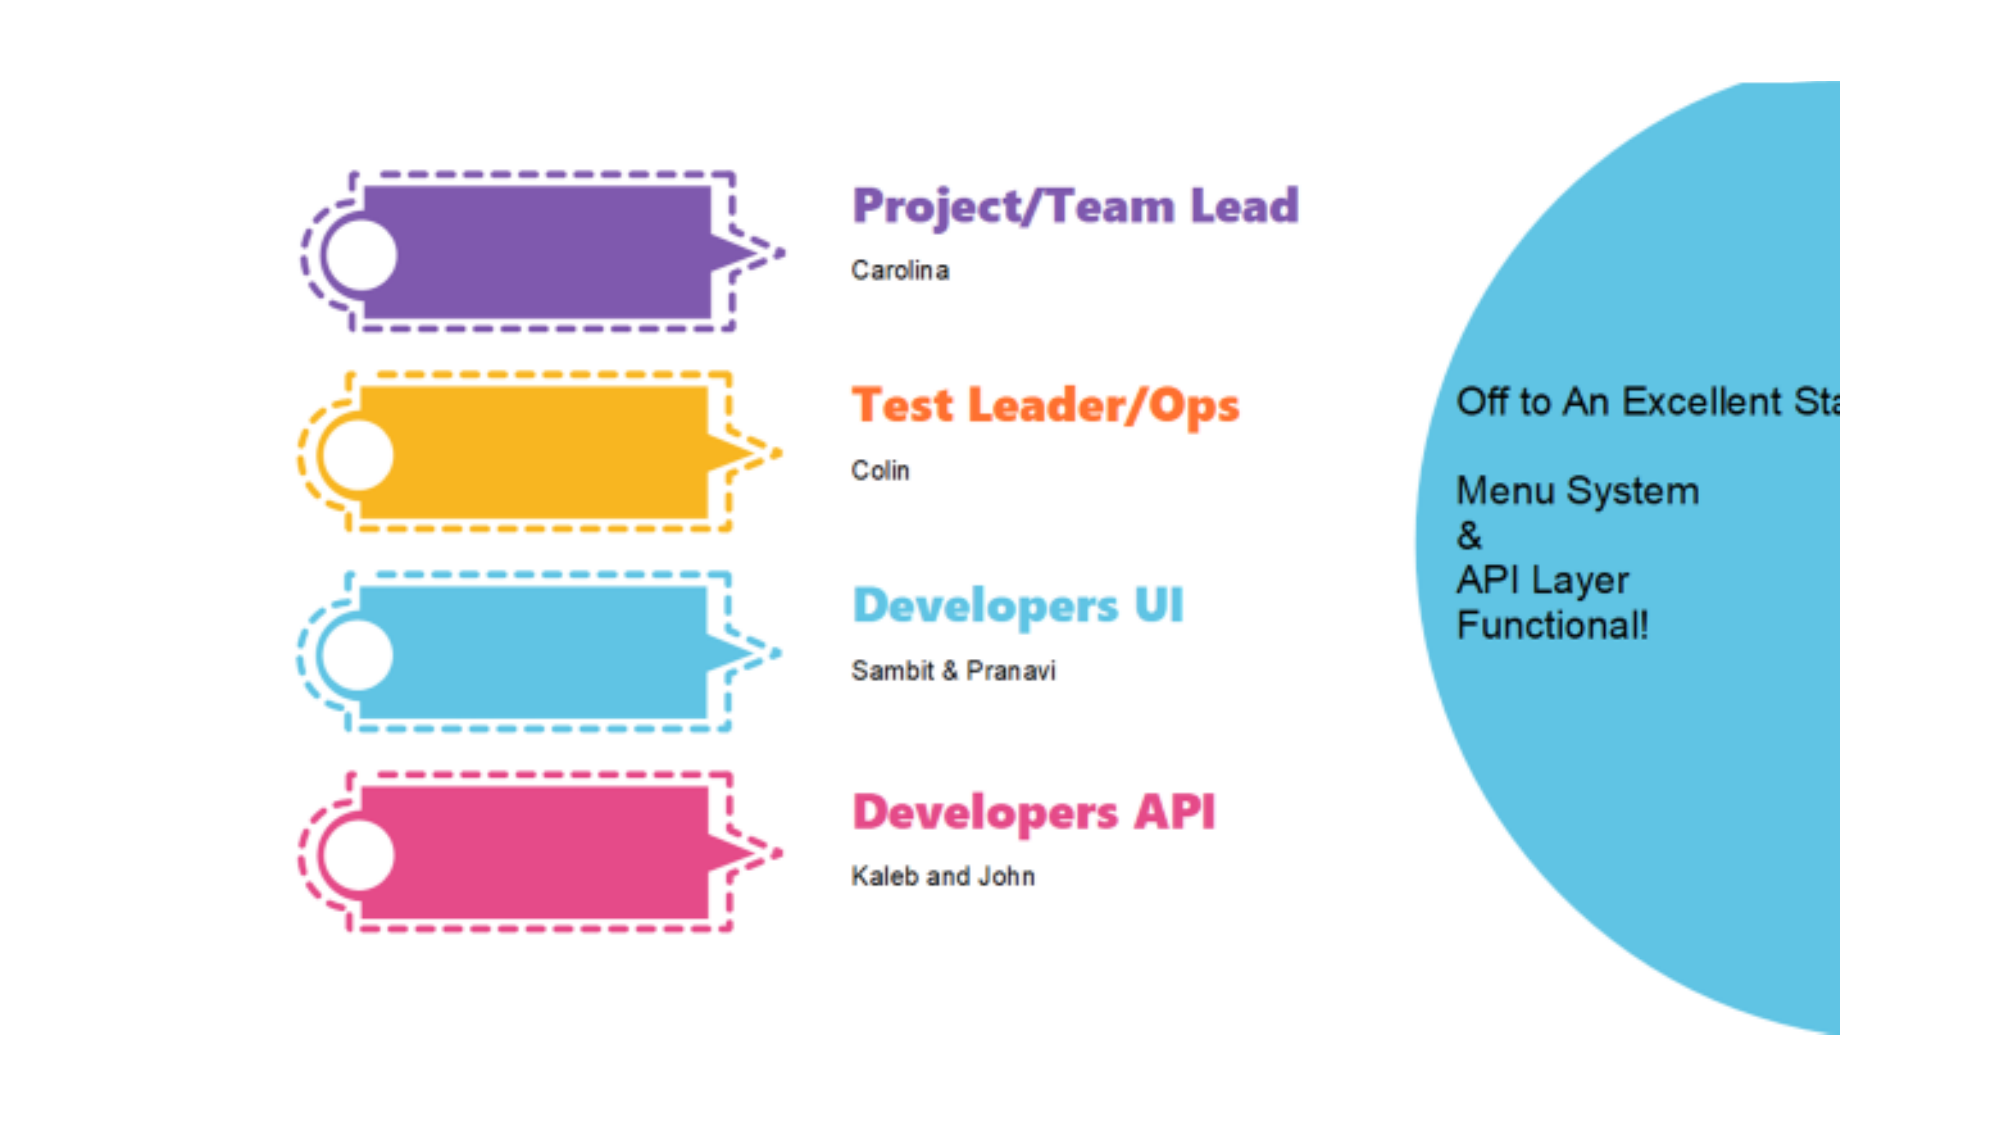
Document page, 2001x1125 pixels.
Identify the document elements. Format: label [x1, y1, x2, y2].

picture [145, 81, 1840, 1035]
